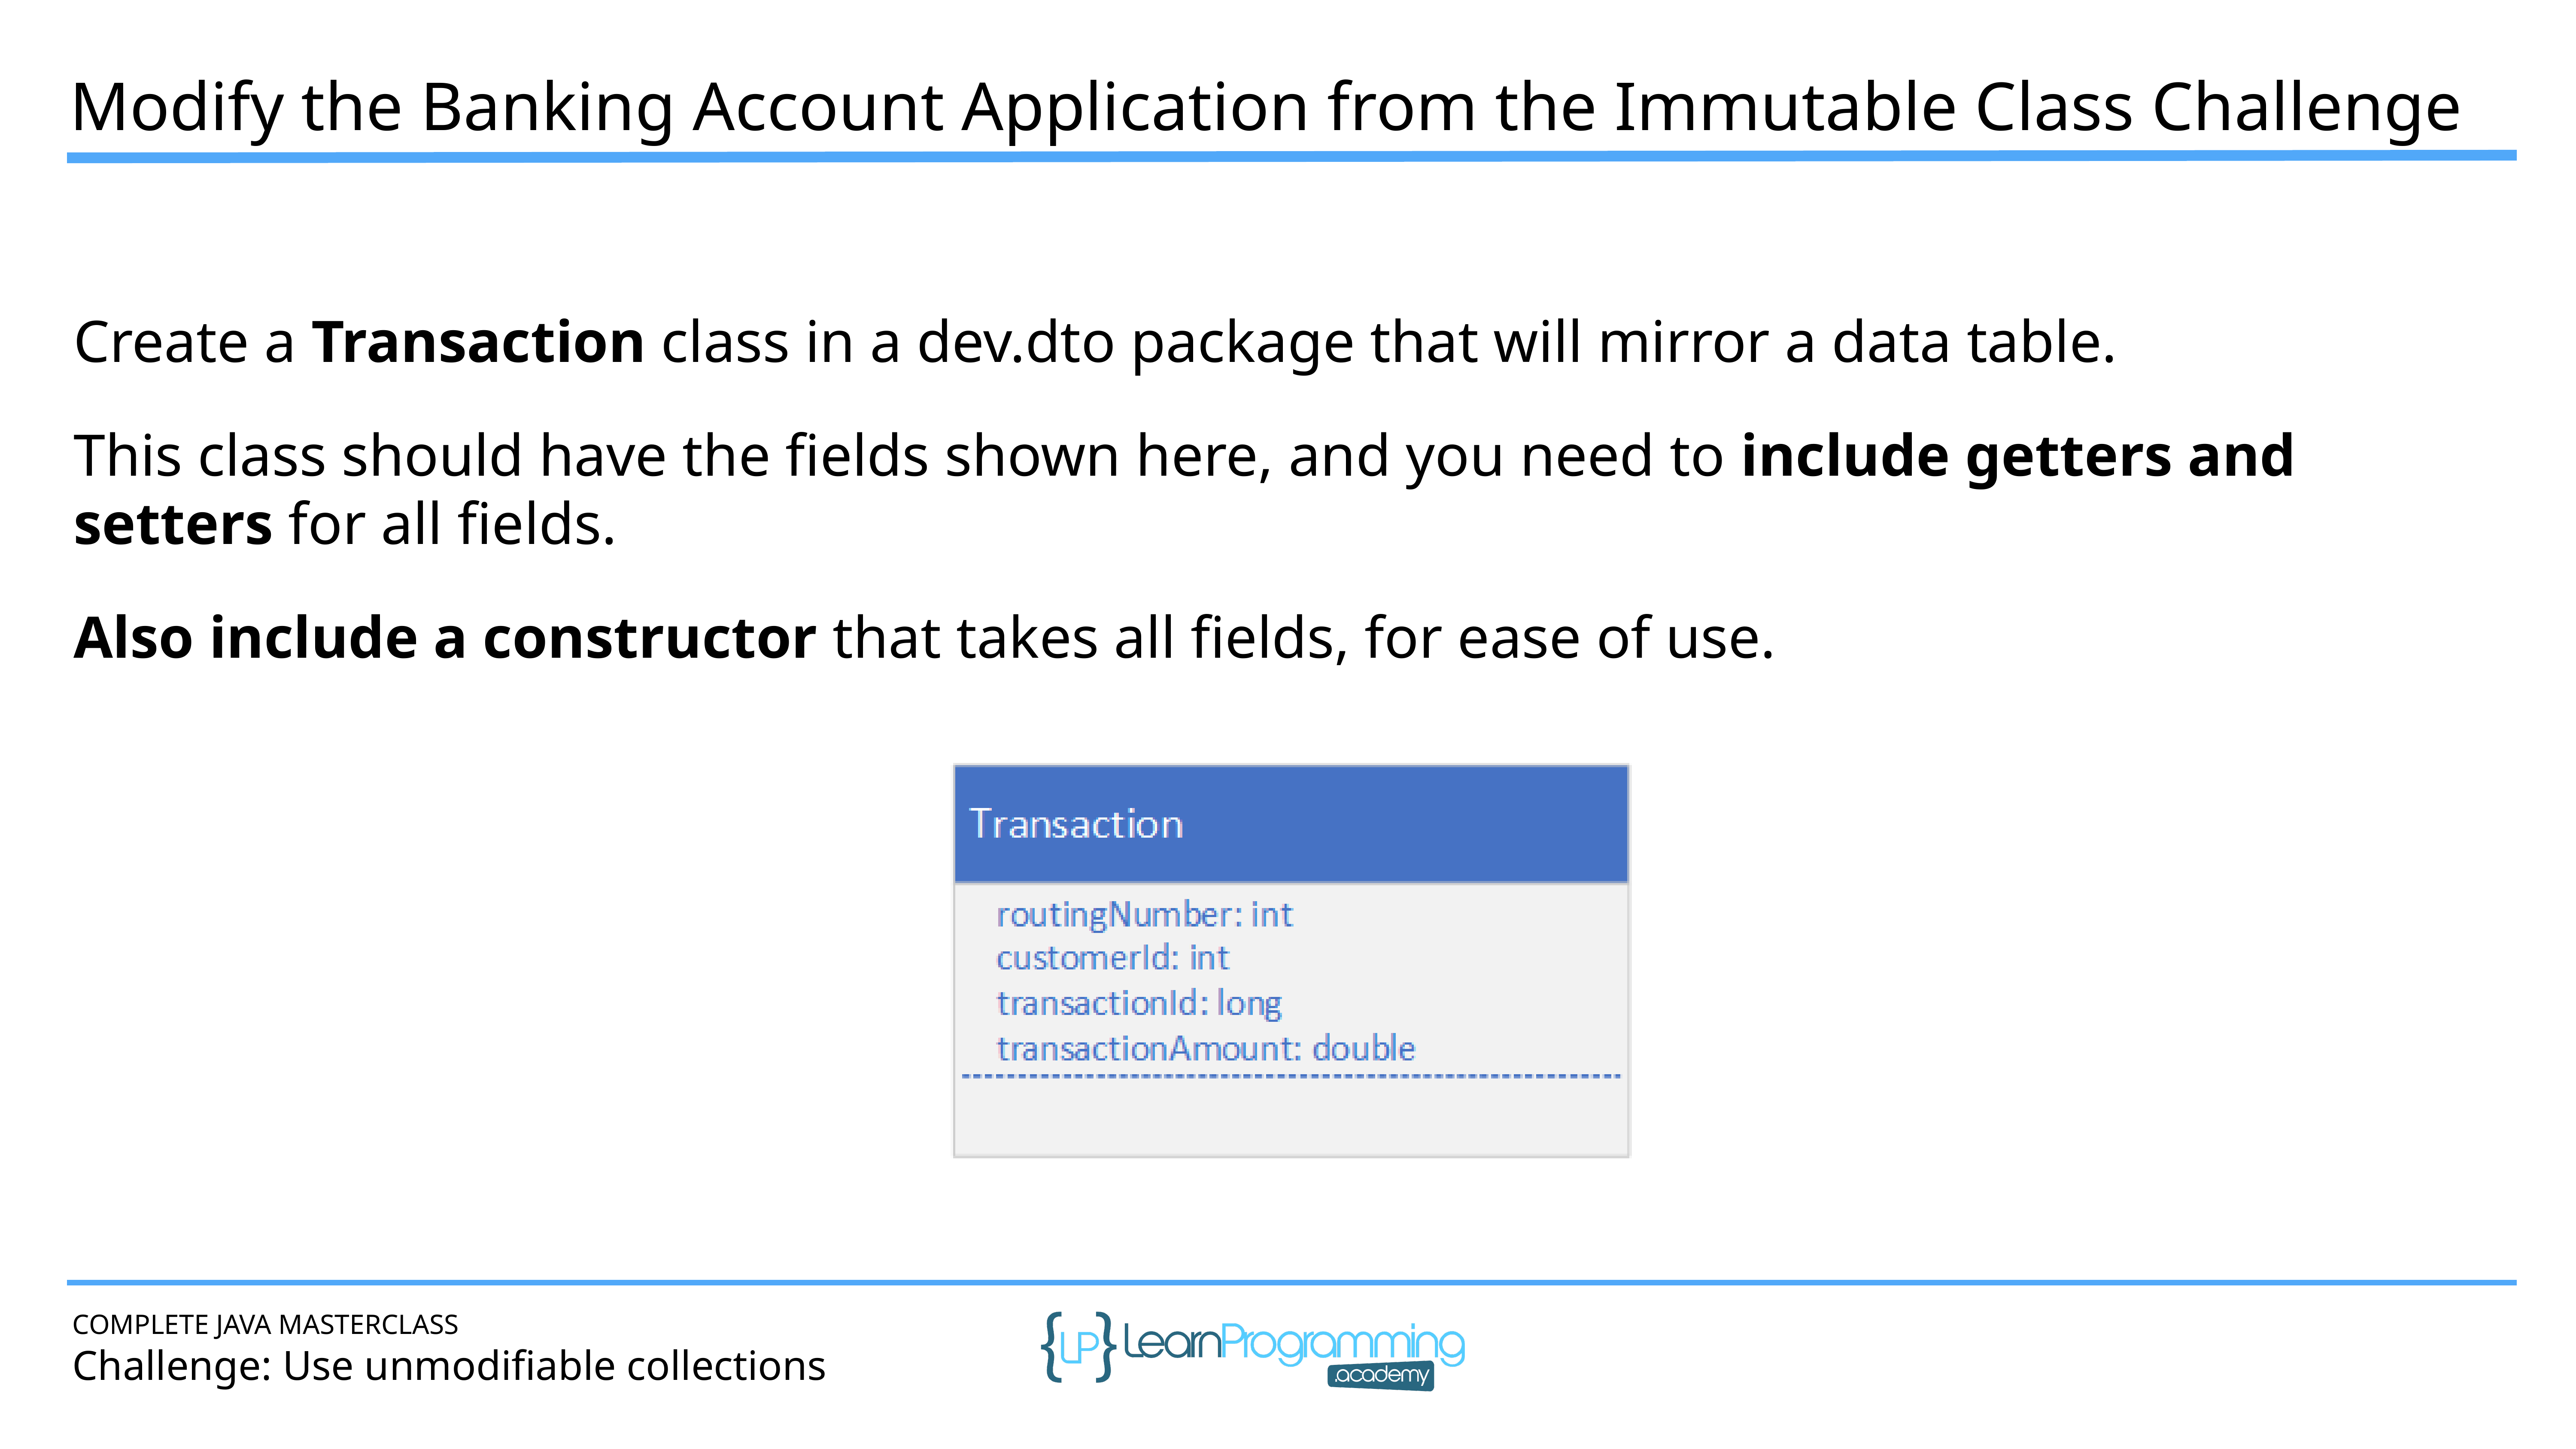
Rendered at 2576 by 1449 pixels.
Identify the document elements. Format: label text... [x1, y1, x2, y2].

text_box Modify the Banking Account Application from the Immutable Class Challenge [64, 59, 2468, 149]
text_box COMPLETE JAVA MASTERCLASS Challenge: Use unmodifiable collections [67, 1302, 1030, 1394]
text_box Create a Transaction class in a dev.dto package that will mirror a data table. This class should have the fields shown here, and you need to include getters and setters for all fields. Also include a constructor that takes all fields, for ease of use. [67, 301, 2517, 1139]
picture [944, 763, 1632, 1158]
picture [1032, 1302, 1477, 1400]
